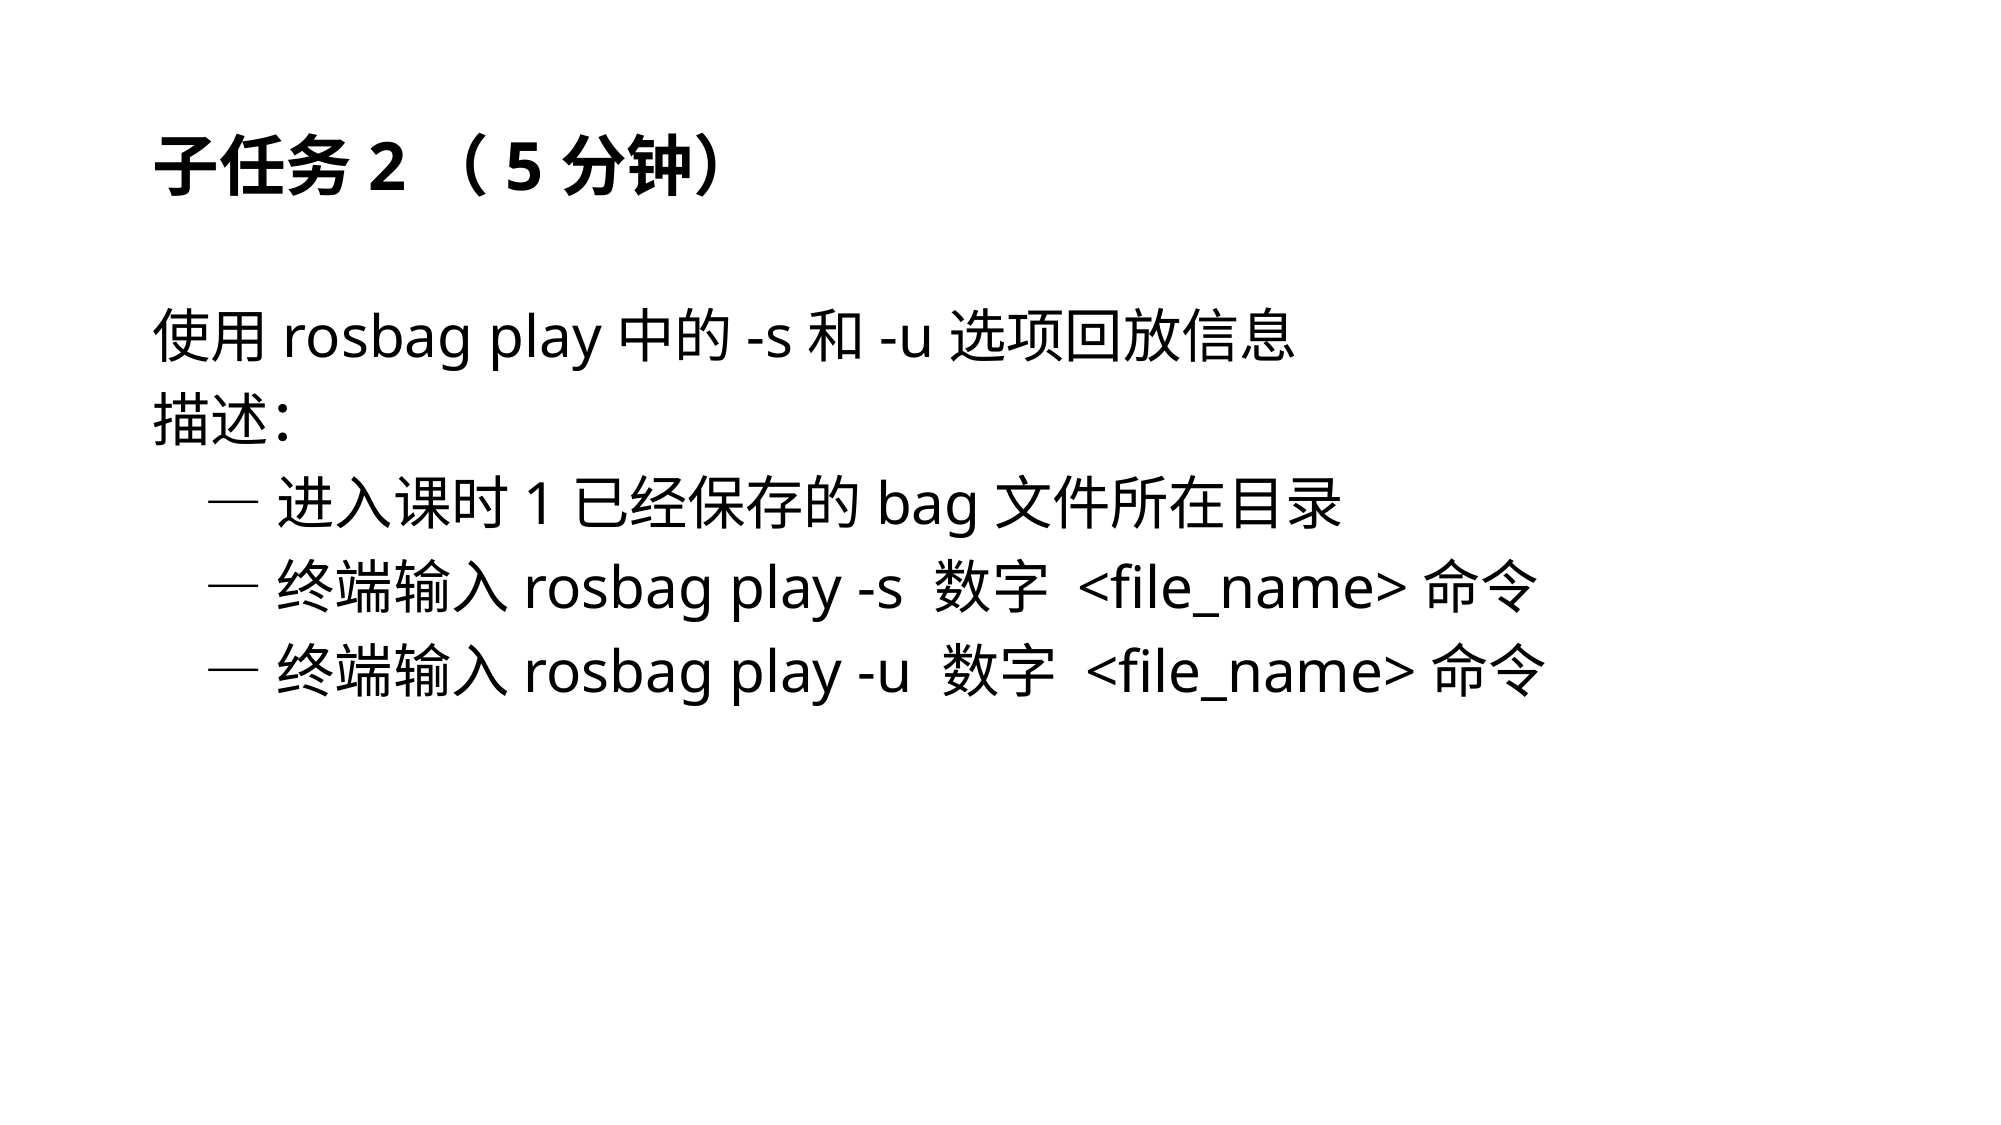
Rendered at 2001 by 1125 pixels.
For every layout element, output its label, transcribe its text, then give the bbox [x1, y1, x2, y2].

list 使用rosbag play中的-s和-u选项回放信息 描述： —进入课时1已经保存的bag文件所在目录 —终端输入rosbag play -s 数字 <file_name>命令 —终端输入rosbag play -u 数字 <file_name>命令 [137, 299, 1863, 1014]
title 子任务2（5分钟） [137, 59, 1863, 278]
